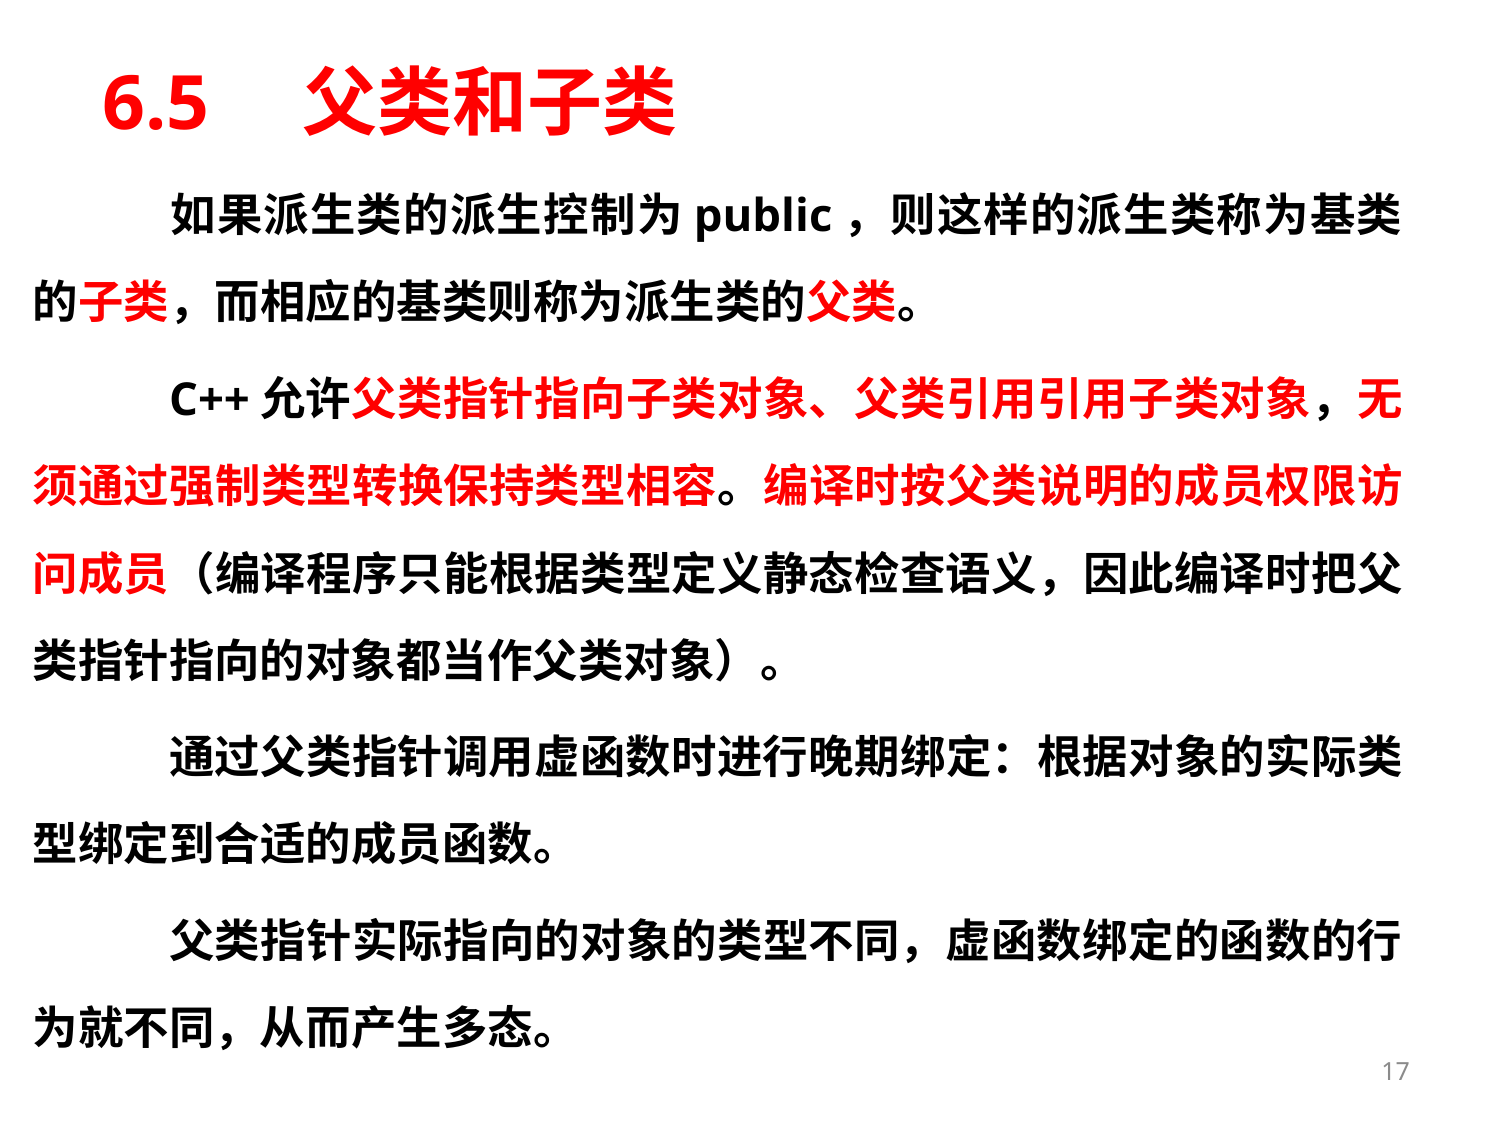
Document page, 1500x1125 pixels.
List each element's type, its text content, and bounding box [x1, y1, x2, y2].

slide_number 17 [1074, 1042, 1425, 1103]
list 如果派生类的派生控制为public，则这样的派生类称为基类的子类，而相应的基类则称为派生类的父类。 C++允许父类指针指向子类对象、父类引用引用子类对象，无须通过强制类型转换保持类型相容。编译时按父类说明的成员权限访问成员（编译程序只能根据类型定义静态检查语义，因此编译时把父类指针指向的对象都当作父类对象）。 通过父类指针调用虚函数时进行晚期绑定：根据对象的实际类型绑定到合适的成员函数。 父类指针实际指向的对象的类型不同，虚函数绑定的函数的行为就不同，从而产生多态。 [17, 146, 1418, 1071]
title 6.5 父类和子类 [87, 31, 1363, 169]
